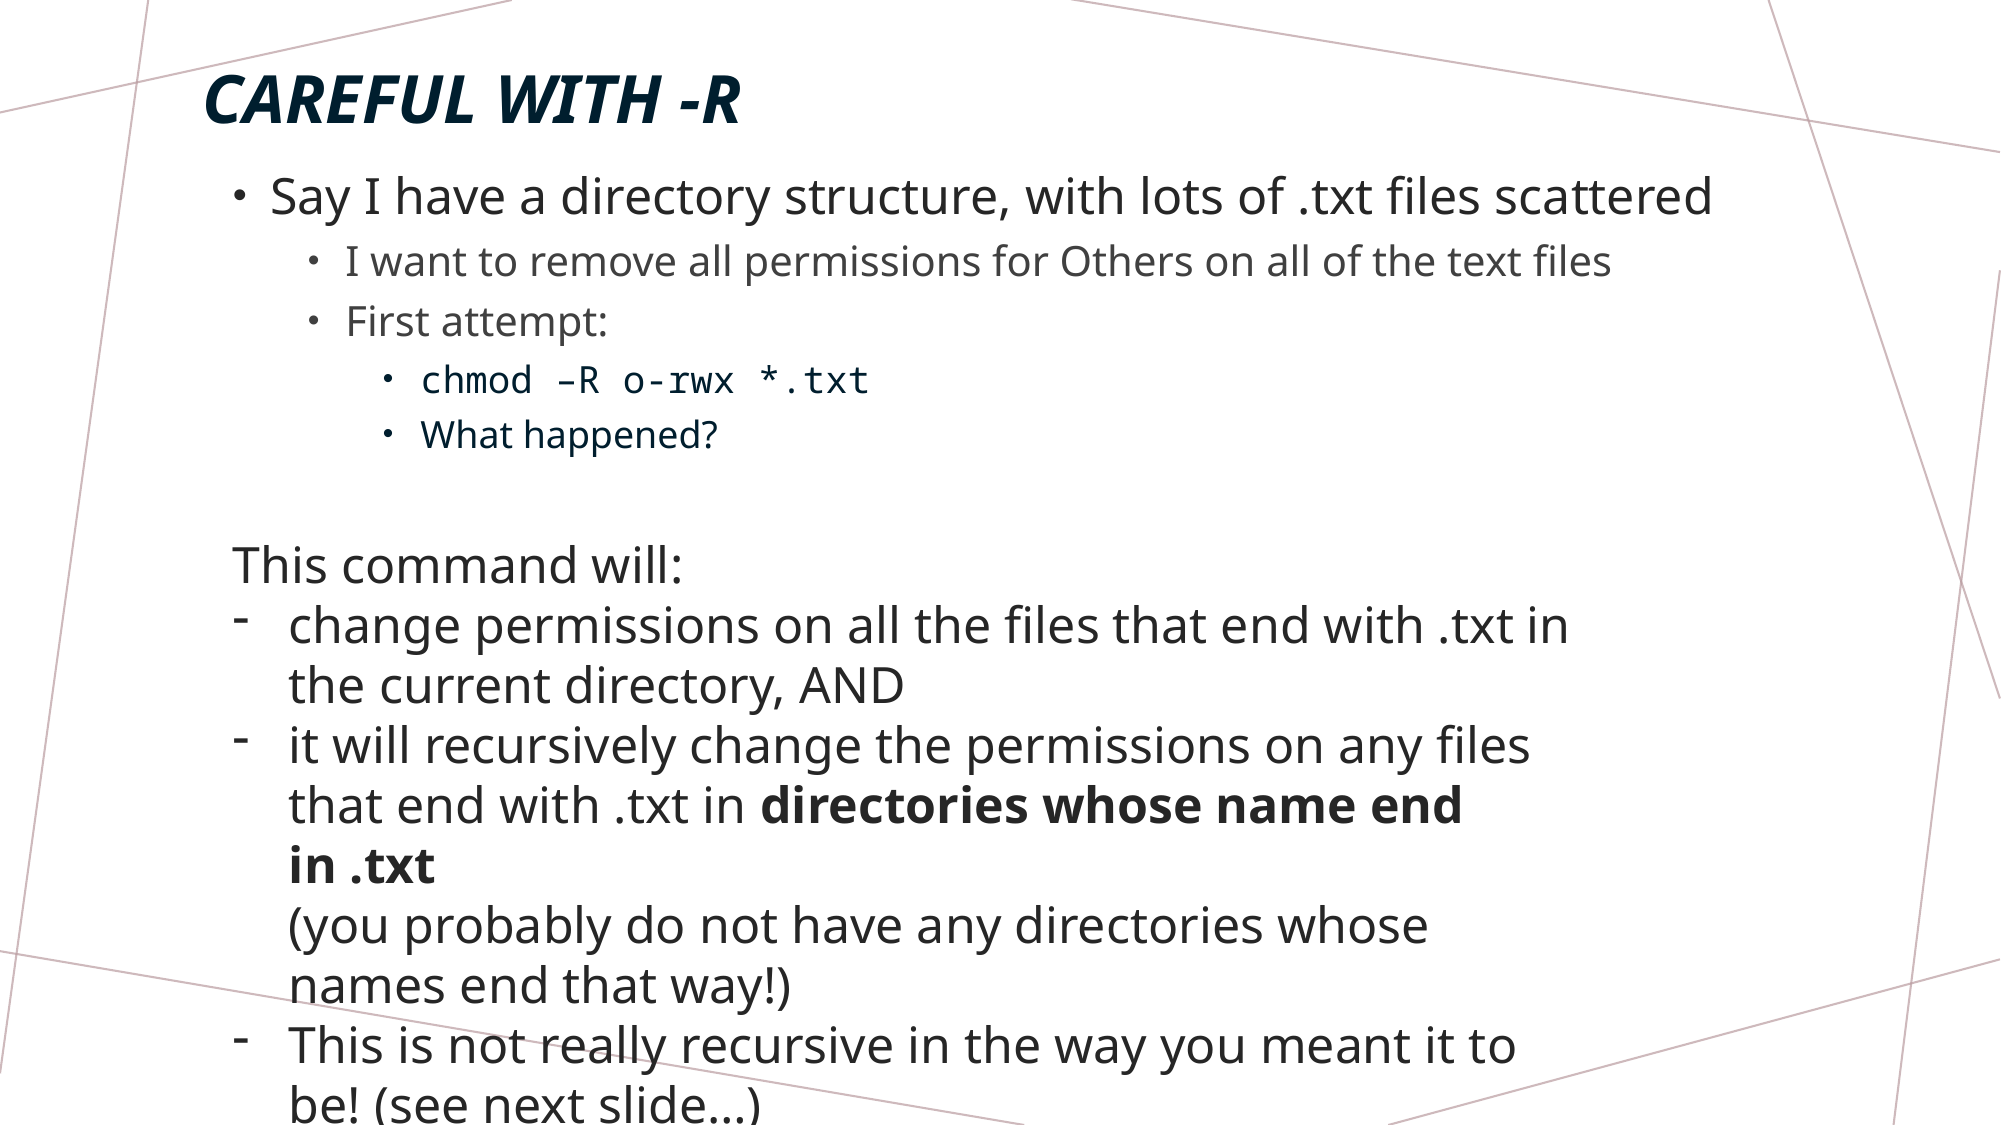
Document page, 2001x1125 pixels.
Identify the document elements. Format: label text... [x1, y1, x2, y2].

title Careful with -R [187, 47, 890, 157]
list Say I have a directory structure, with lots of .txt files scattered I want to remove all permissions for Others on all of the text files First attempt: chmod –R o-rwx *.txt What happened? [217, 156, 1865, 1066]
text_box This command will: change permissions on all the files that end with .txt in the current directory, AND it will recursively change the permissions on any files that end with .txt in directories whose name end in .txt (you probably do not have any directories whose names end that way!) This is not really recursive in the way you meant it to be! (see next slide…) [217, 525, 1606, 1125]
